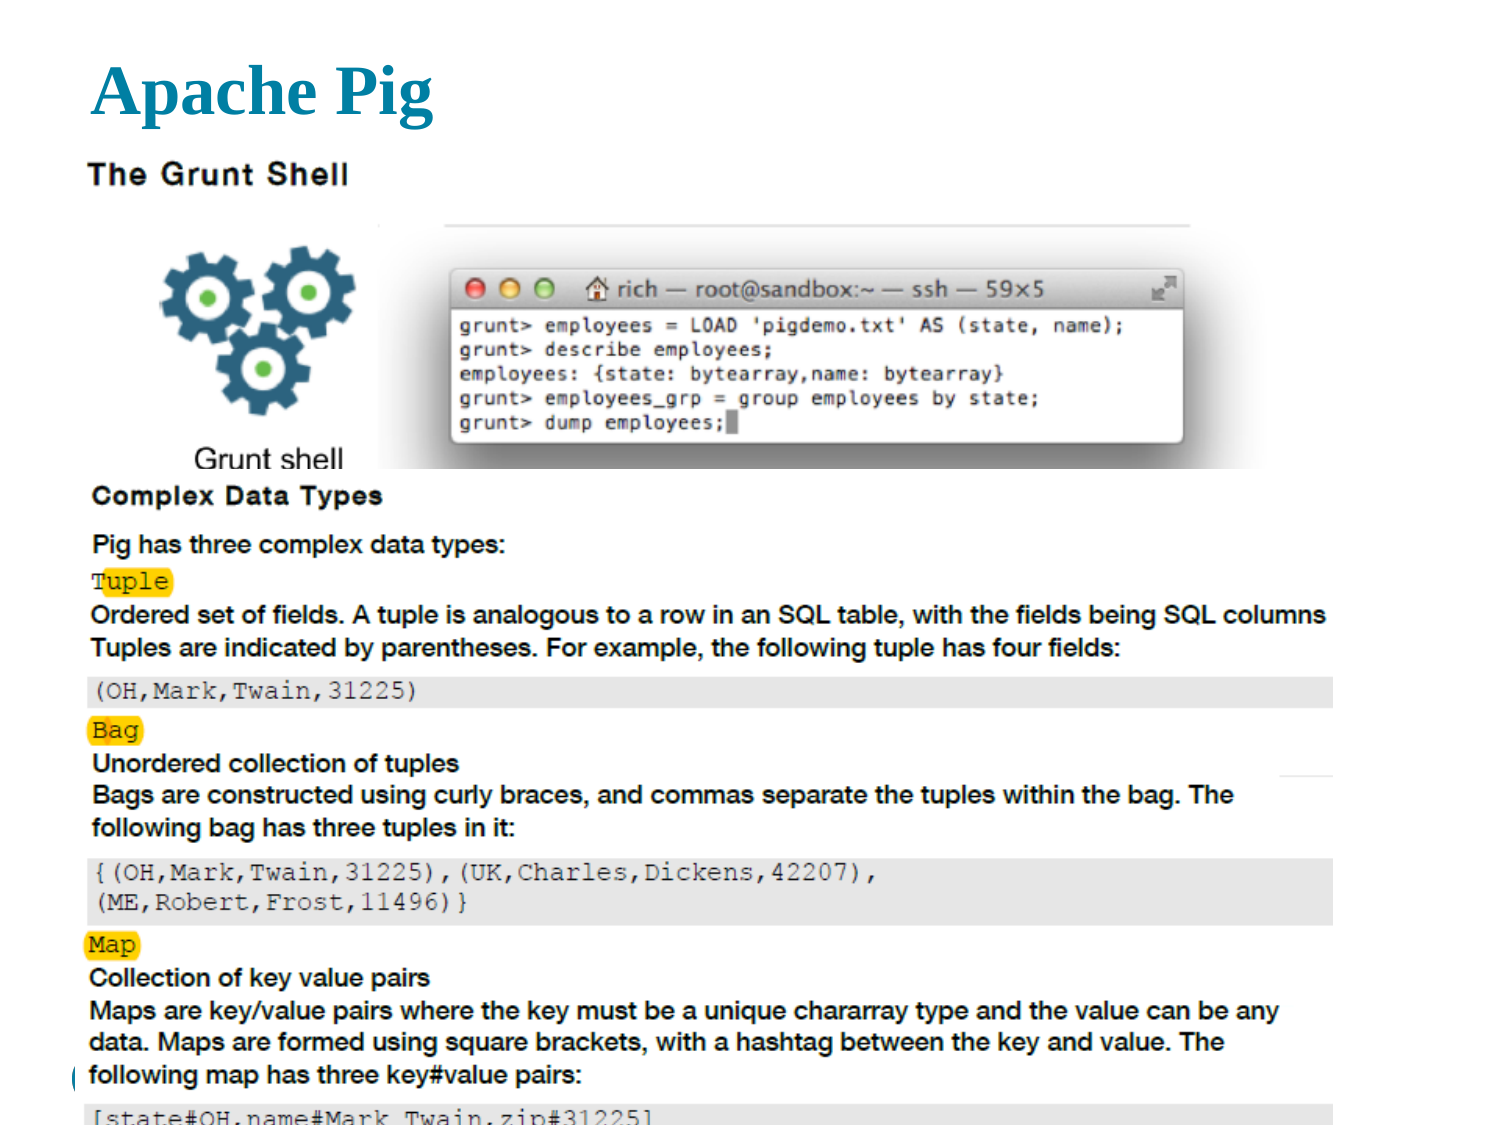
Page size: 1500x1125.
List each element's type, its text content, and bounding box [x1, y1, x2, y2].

title Apache Pig [75, 35, 1425, 144]
picture [72, 143, 1334, 1125]
